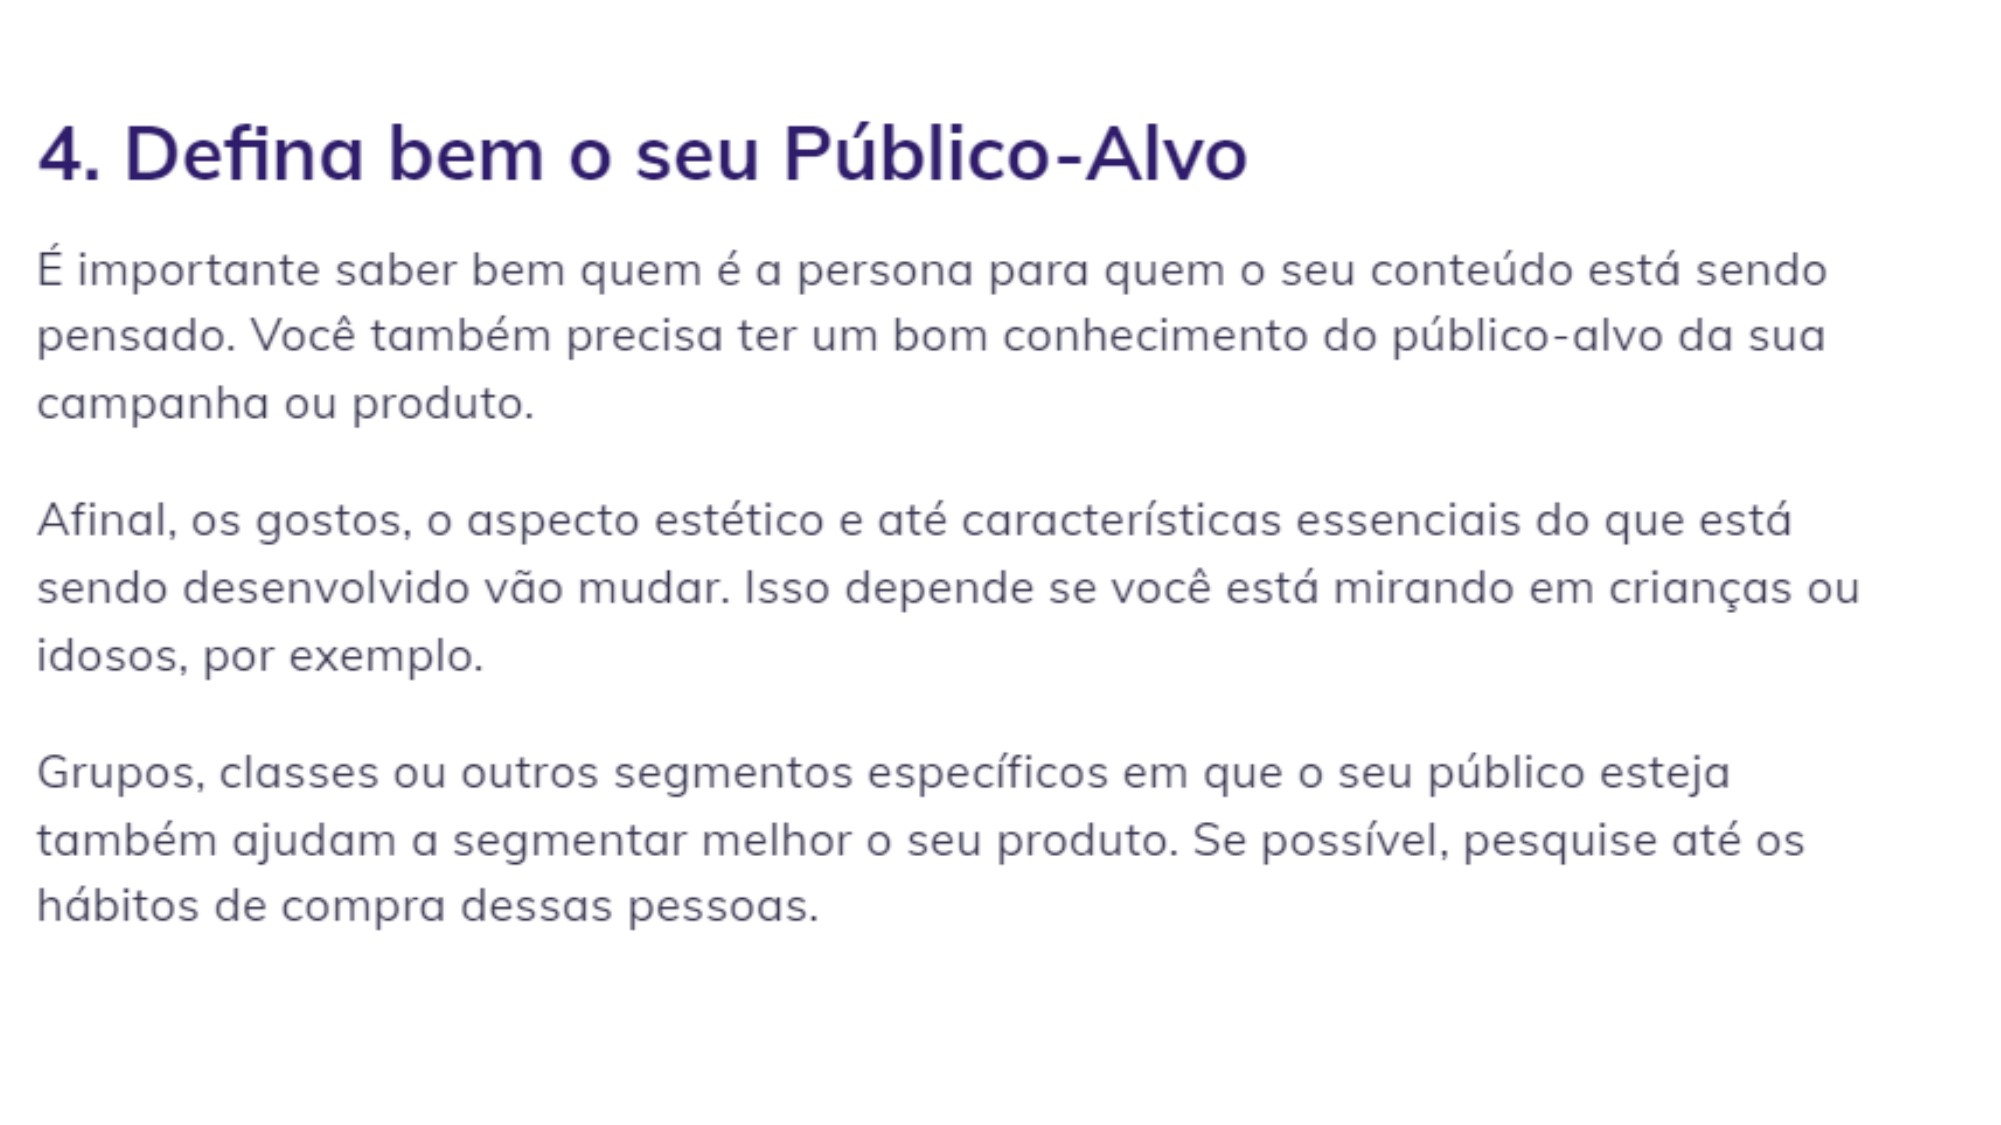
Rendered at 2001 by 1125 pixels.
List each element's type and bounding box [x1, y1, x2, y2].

picture [0, 59, 1927, 1058]
